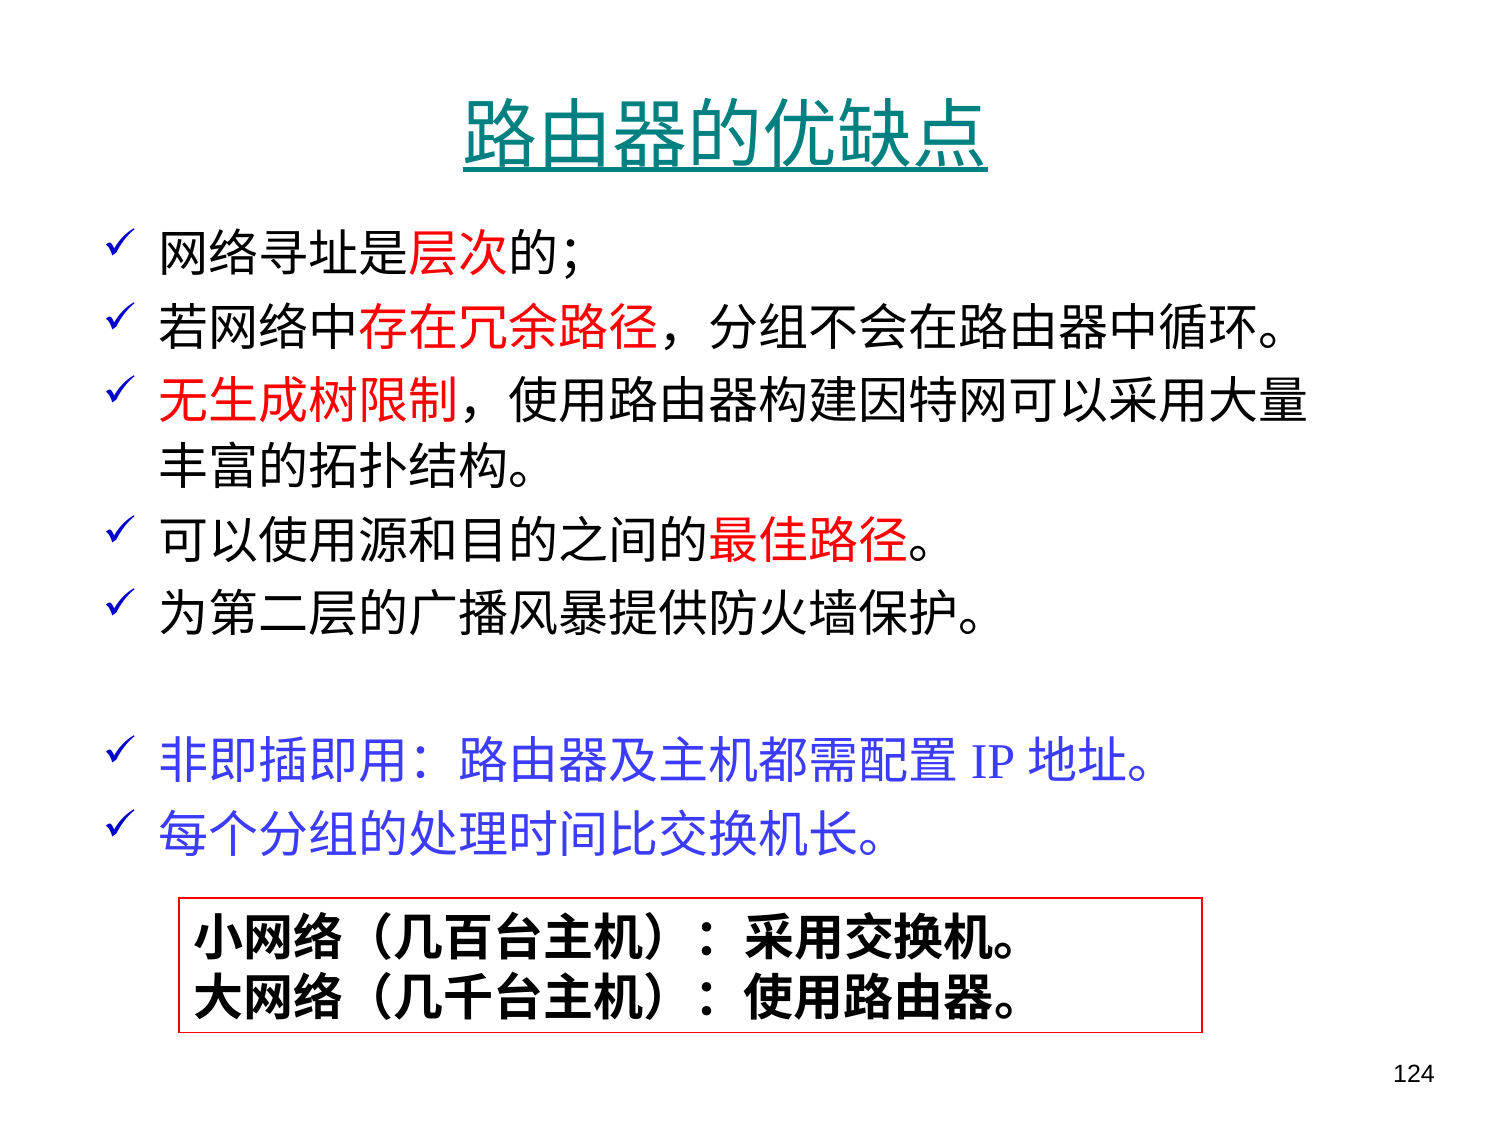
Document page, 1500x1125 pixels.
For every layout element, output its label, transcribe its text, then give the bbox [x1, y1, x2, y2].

list 网络寻址是层次的； 若网络中存在冗余路径，分组不会在路由器中循环。 无生成树限制，使用路由器构建因特网可以采用大量丰富的拓扑结构。 可以使用源和目的之间的最佳路径。 为第二层的广播风暴提供防火墙保护。 非即插即用：路由器及主机都需配置IP地址。 每个分组的处理时间比交换机长。 [87, 208, 1363, 885]
title 路由器的优缺点 [87, 37, 1363, 208]
slide_number 124 [1339, 1050, 1450, 1125]
text_box 小网络（几百台主机）：采用交换机。 大网络（几千台主机）：使用路由器。 [179, 897, 1203, 1033]
